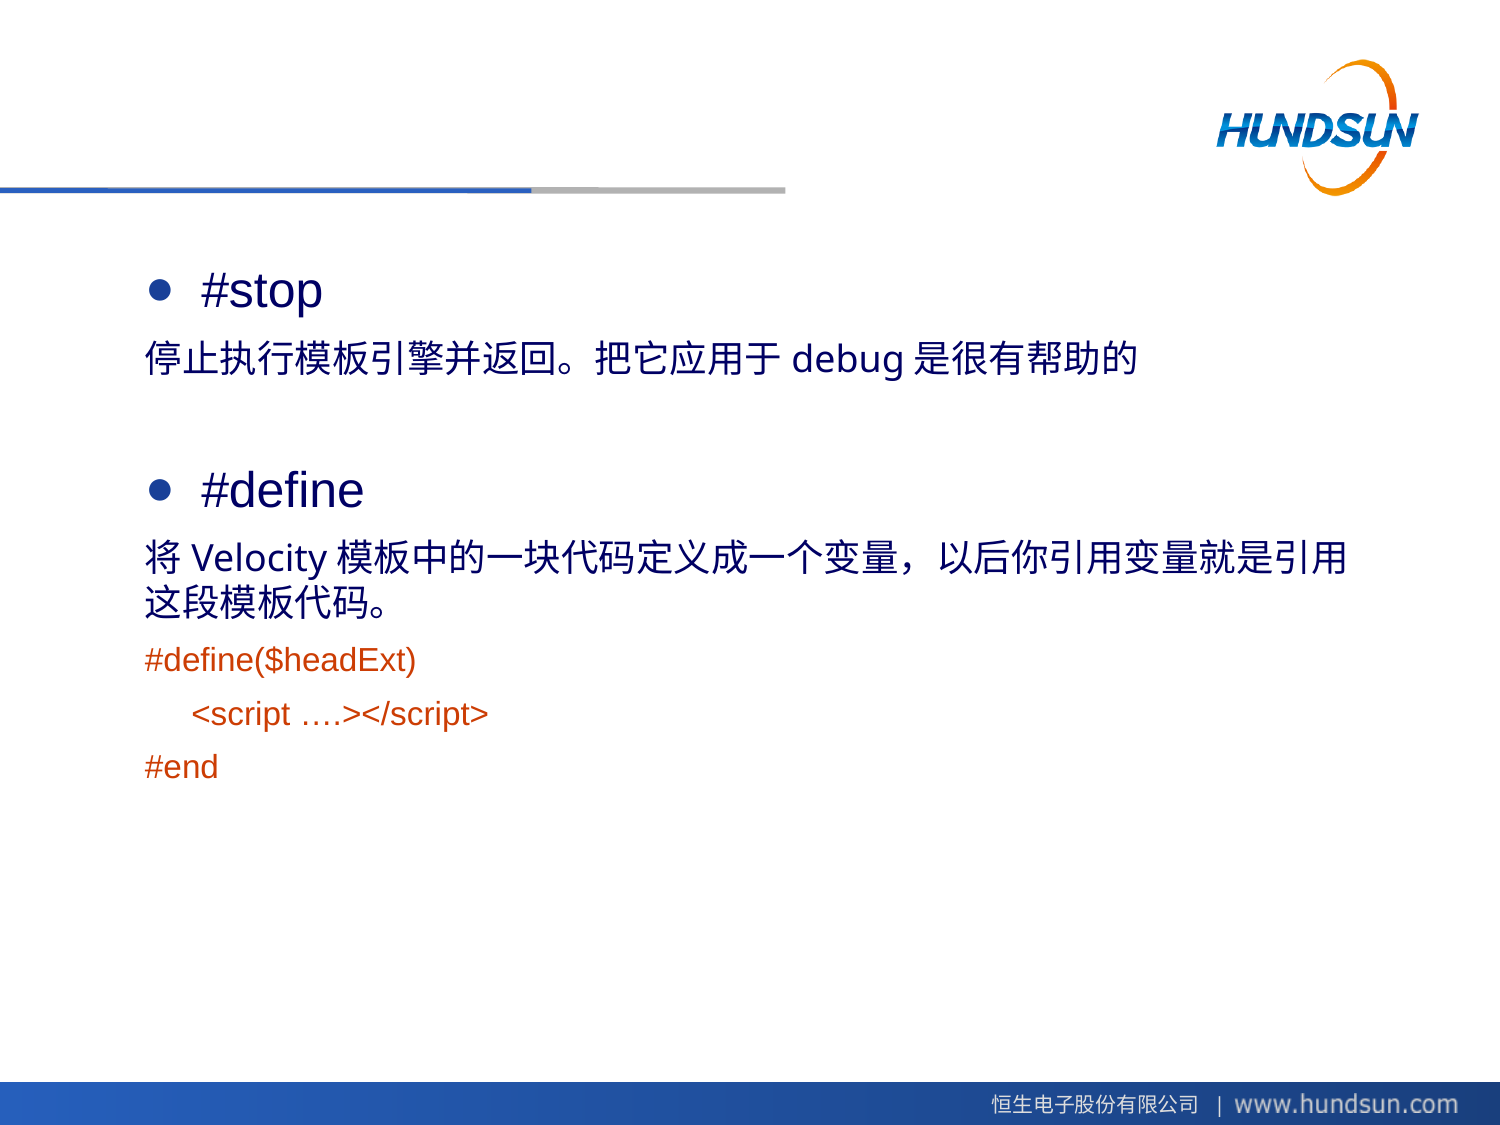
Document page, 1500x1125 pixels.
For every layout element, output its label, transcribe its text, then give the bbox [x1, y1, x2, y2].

list #stop 停止执行模板引擎并返回。把它应用于debug是很有帮助的 #define 将Velocity模板中的一块代码定义成一个变量，以后你引用变量就是引用这段模板代码。 #define($headExt) <script ….></script> #end [129, 249, 1376, 1030]
picture [1210, 54, 1424, 201]
picture [1234, 1093, 1459, 1113]
